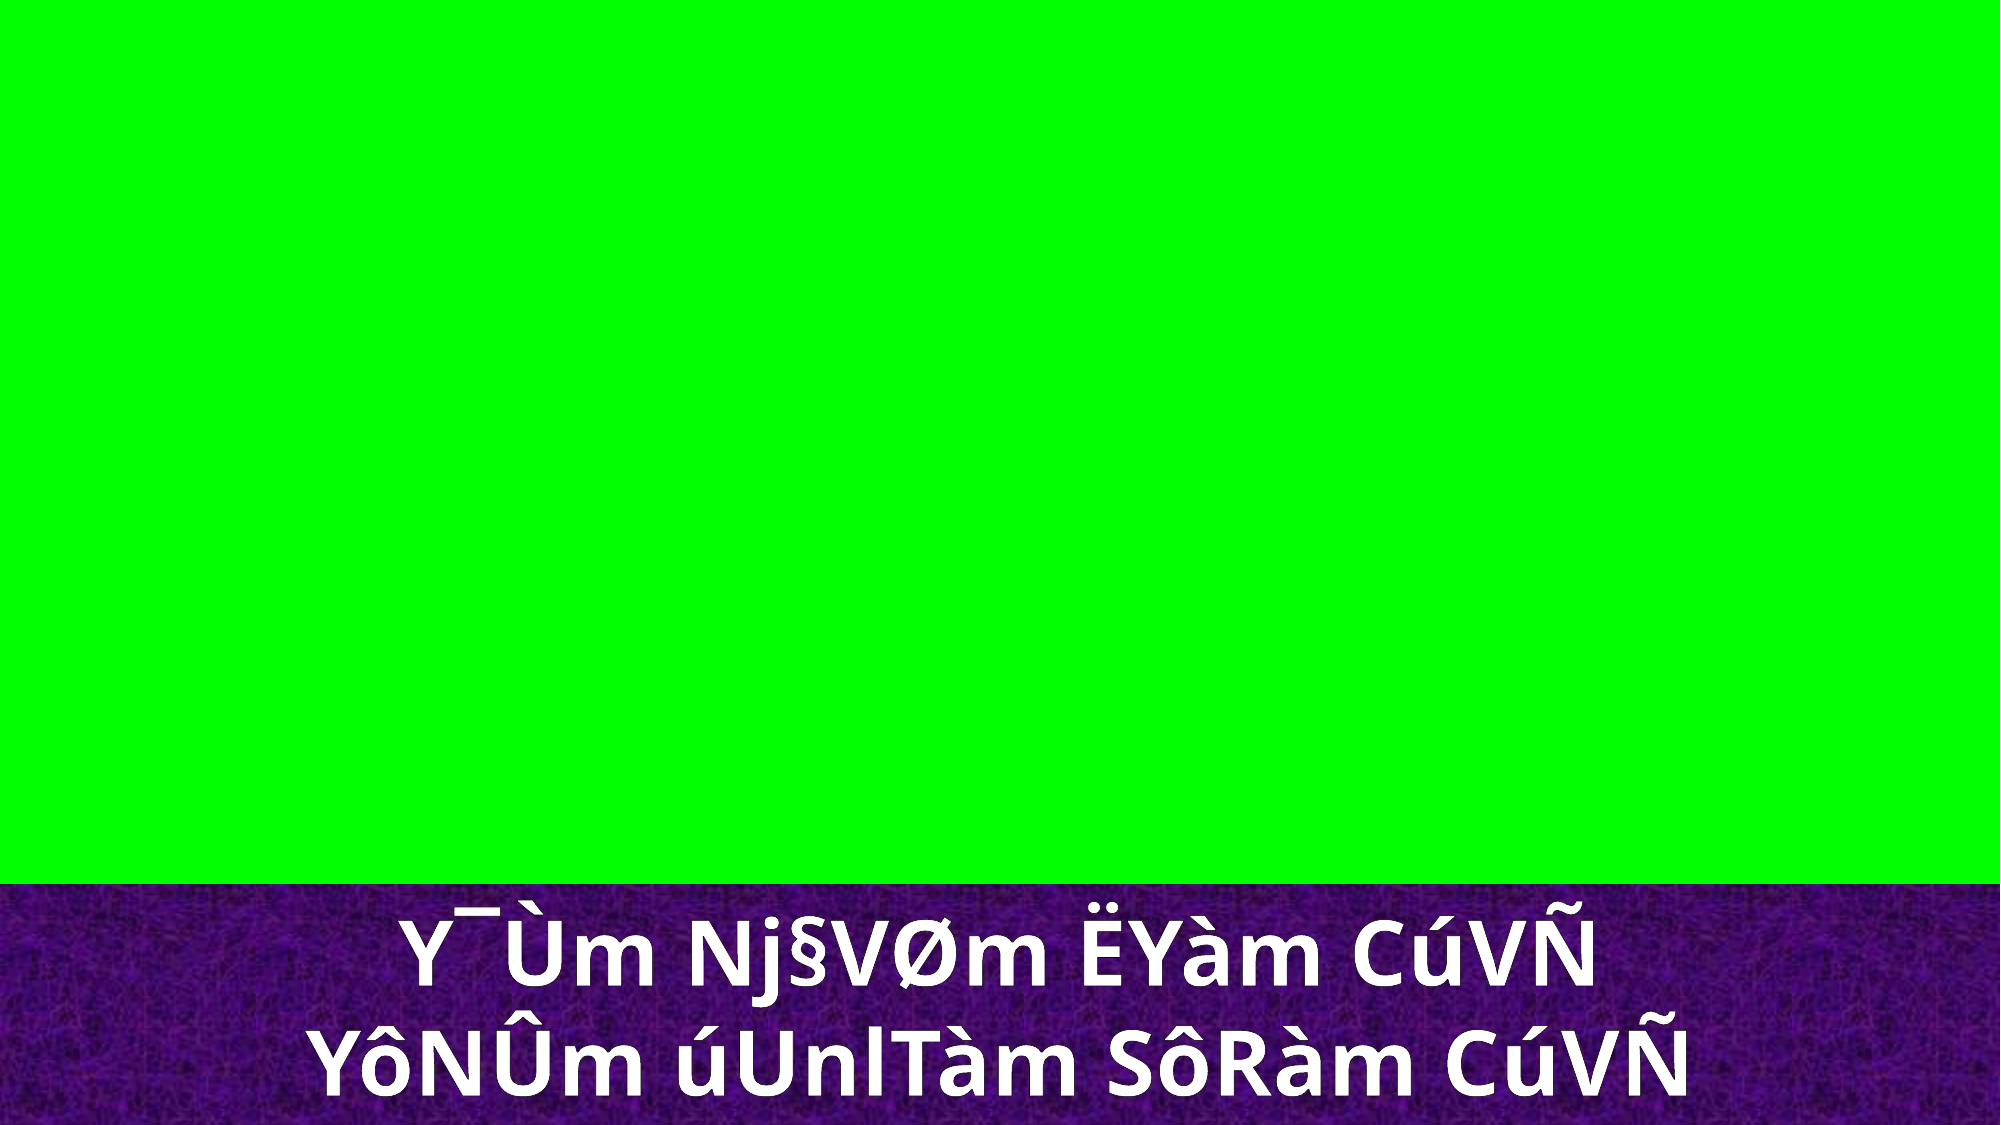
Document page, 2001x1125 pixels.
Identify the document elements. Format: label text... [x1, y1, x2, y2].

text_box Y¯Ùm Nj§VØm ËYàm CúVÑ YôNÛm úUnlTàm SôRàm CúVÑ [0, 886, 2000, 1122]
